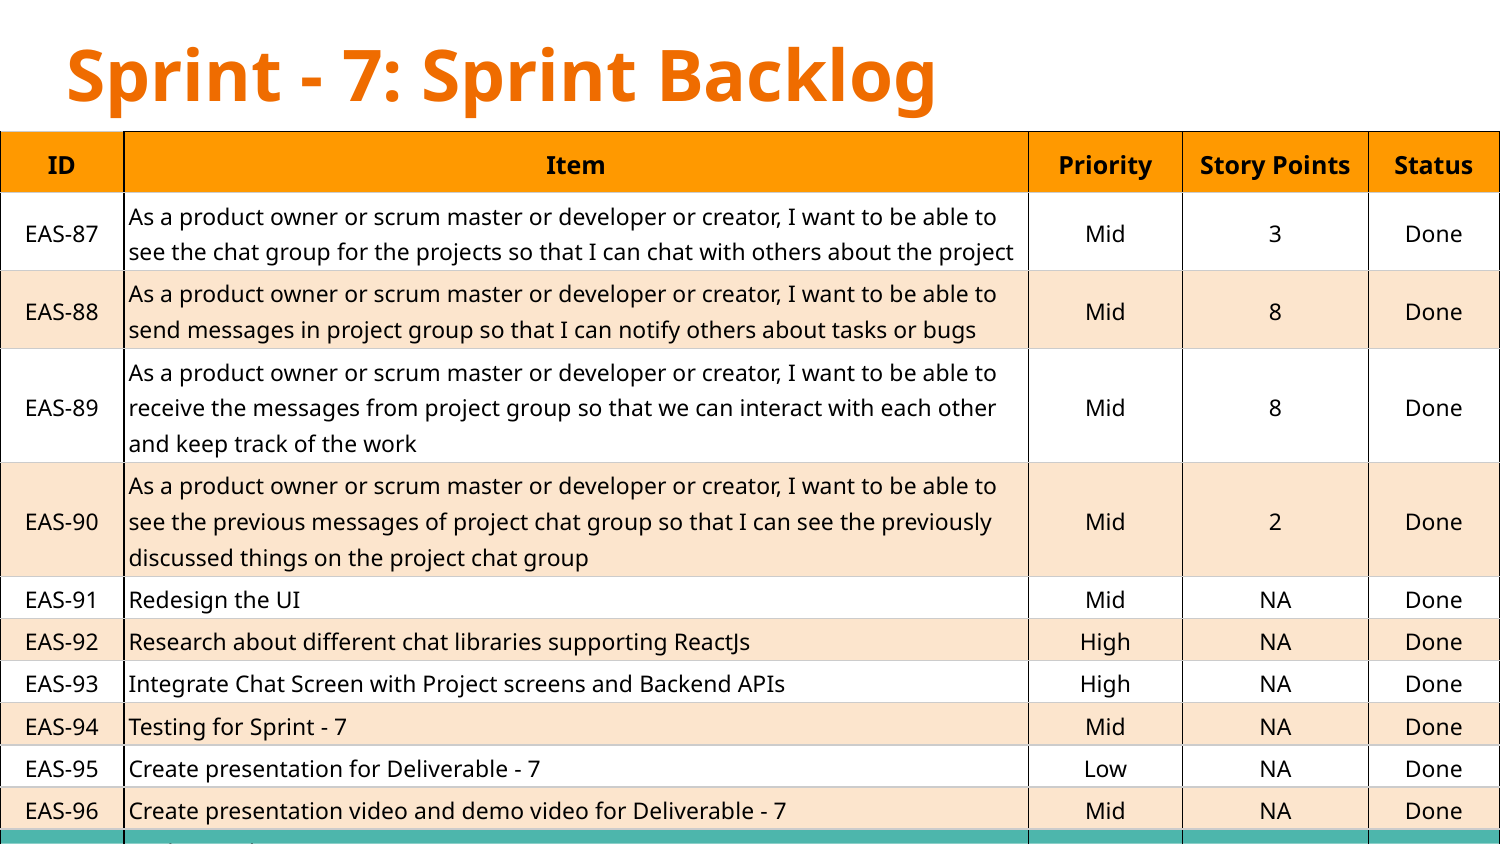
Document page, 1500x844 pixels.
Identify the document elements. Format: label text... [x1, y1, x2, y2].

table_cell Update Tech Paper [125, 830, 1028, 844]
table_cell As a product owner or scrum master or developer or creator, I want to be able to send messages in project group so that I can notify others about tasks or bugs [125, 271, 1028, 348]
table_cell Done [1369, 746, 1499, 786]
table_cell 2 [1183, 463, 1368, 576]
table_cell NA [1183, 830, 1368, 844]
table_cell As a product owner or scrum master or developer or creator, I want to be able to receive the messages from project group so that we can interact with each other and keep track of the work [125, 349, 1028, 462]
table_cell NA [1183, 619, 1368, 660]
table_cell EAS-87 [1, 193, 123, 270]
table_cell EAS-94 [1, 703, 123, 744]
table_cell Mid [1029, 788, 1182, 828]
table_cell EAS-97 [1, 830, 123, 844]
table_cell EAS-93 [1, 661, 123, 702]
table_cell Create presentation video and demo video for Deliverable - 7 [125, 788, 1028, 828]
table_cell As a product owner or scrum master or developer or creator, I want to be able to see the chat group for the projects so that I can chat with others about the project [125, 193, 1028, 270]
table_cell NA [1183, 703, 1368, 744]
table_cell Done [1369, 577, 1499, 618]
table_cell EAS-89 [1, 349, 123, 462]
table_cell Done [1369, 788, 1499, 828]
table_cell EAS-91 [1, 577, 123, 618]
table_cell Done [1369, 619, 1499, 660]
table_cell EAS-90 [1, 463, 123, 576]
table_cell NA [1183, 577, 1368, 618]
table_cell Done [1369, 830, 1499, 844]
table_cell Testing for Sprint - 7 [125, 703, 1028, 744]
table_cell Research about different chat libraries supporting ReactJs [125, 619, 1028, 660]
table_header Priority [1029, 132, 1182, 192]
table_cell Low [1029, 746, 1182, 786]
table_cell Create presentation for Deliverable - 7 [125, 746, 1028, 786]
table_cell High [1029, 619, 1182, 660]
table_header Story Points [1183, 132, 1368, 192]
table_cell Mid [1029, 271, 1182, 348]
title Sprint - 7: Sprint Backlog [51, 15, 1449, 131]
table_cell Done [1369, 703, 1499, 744]
table_cell Integrate Chat Screen with Project screens and Backend APIs [125, 661, 1028, 702]
table_cell Mid [1029, 193, 1182, 270]
table_cell EAS-96 [1, 788, 123, 828]
table_header ID [1, 132, 123, 192]
table_cell 8 [1183, 349, 1368, 462]
table_cell Done [1369, 661, 1499, 702]
table_header Status [1369, 132, 1499, 192]
table_header Item [125, 132, 1028, 192]
table_cell Done [1369, 193, 1499, 270]
table_cell Low [1029, 830, 1182, 844]
table_cell EAS-88 [1, 271, 123, 348]
table_cell NA [1183, 746, 1368, 786]
table_cell 8 [1183, 271, 1368, 348]
table_cell NA [1183, 661, 1368, 702]
table_cell Mid [1029, 703, 1182, 744]
table_cell 3 [1183, 193, 1368, 270]
table_cell Done [1369, 463, 1499, 576]
table_cell Done [1369, 271, 1499, 348]
table_cell NA [1183, 788, 1368, 828]
table_cell Done [1369, 349, 1499, 462]
table_cell Mid [1029, 463, 1182, 576]
table_cell As a product owner or scrum master or developer or creator, I want to be able to see the previous messages of project chat group so that I can see the previously discussed things on the project chat group [125, 463, 1028, 576]
table_cell EAS-95 [1, 746, 123, 786]
table_cell Mid [1029, 577, 1182, 618]
table_cell High [1029, 661, 1182, 702]
table_cell Mid [1029, 349, 1182, 462]
table_cell EAS-92 [1, 619, 123, 660]
table_cell Redesign the UI [125, 577, 1028, 618]
